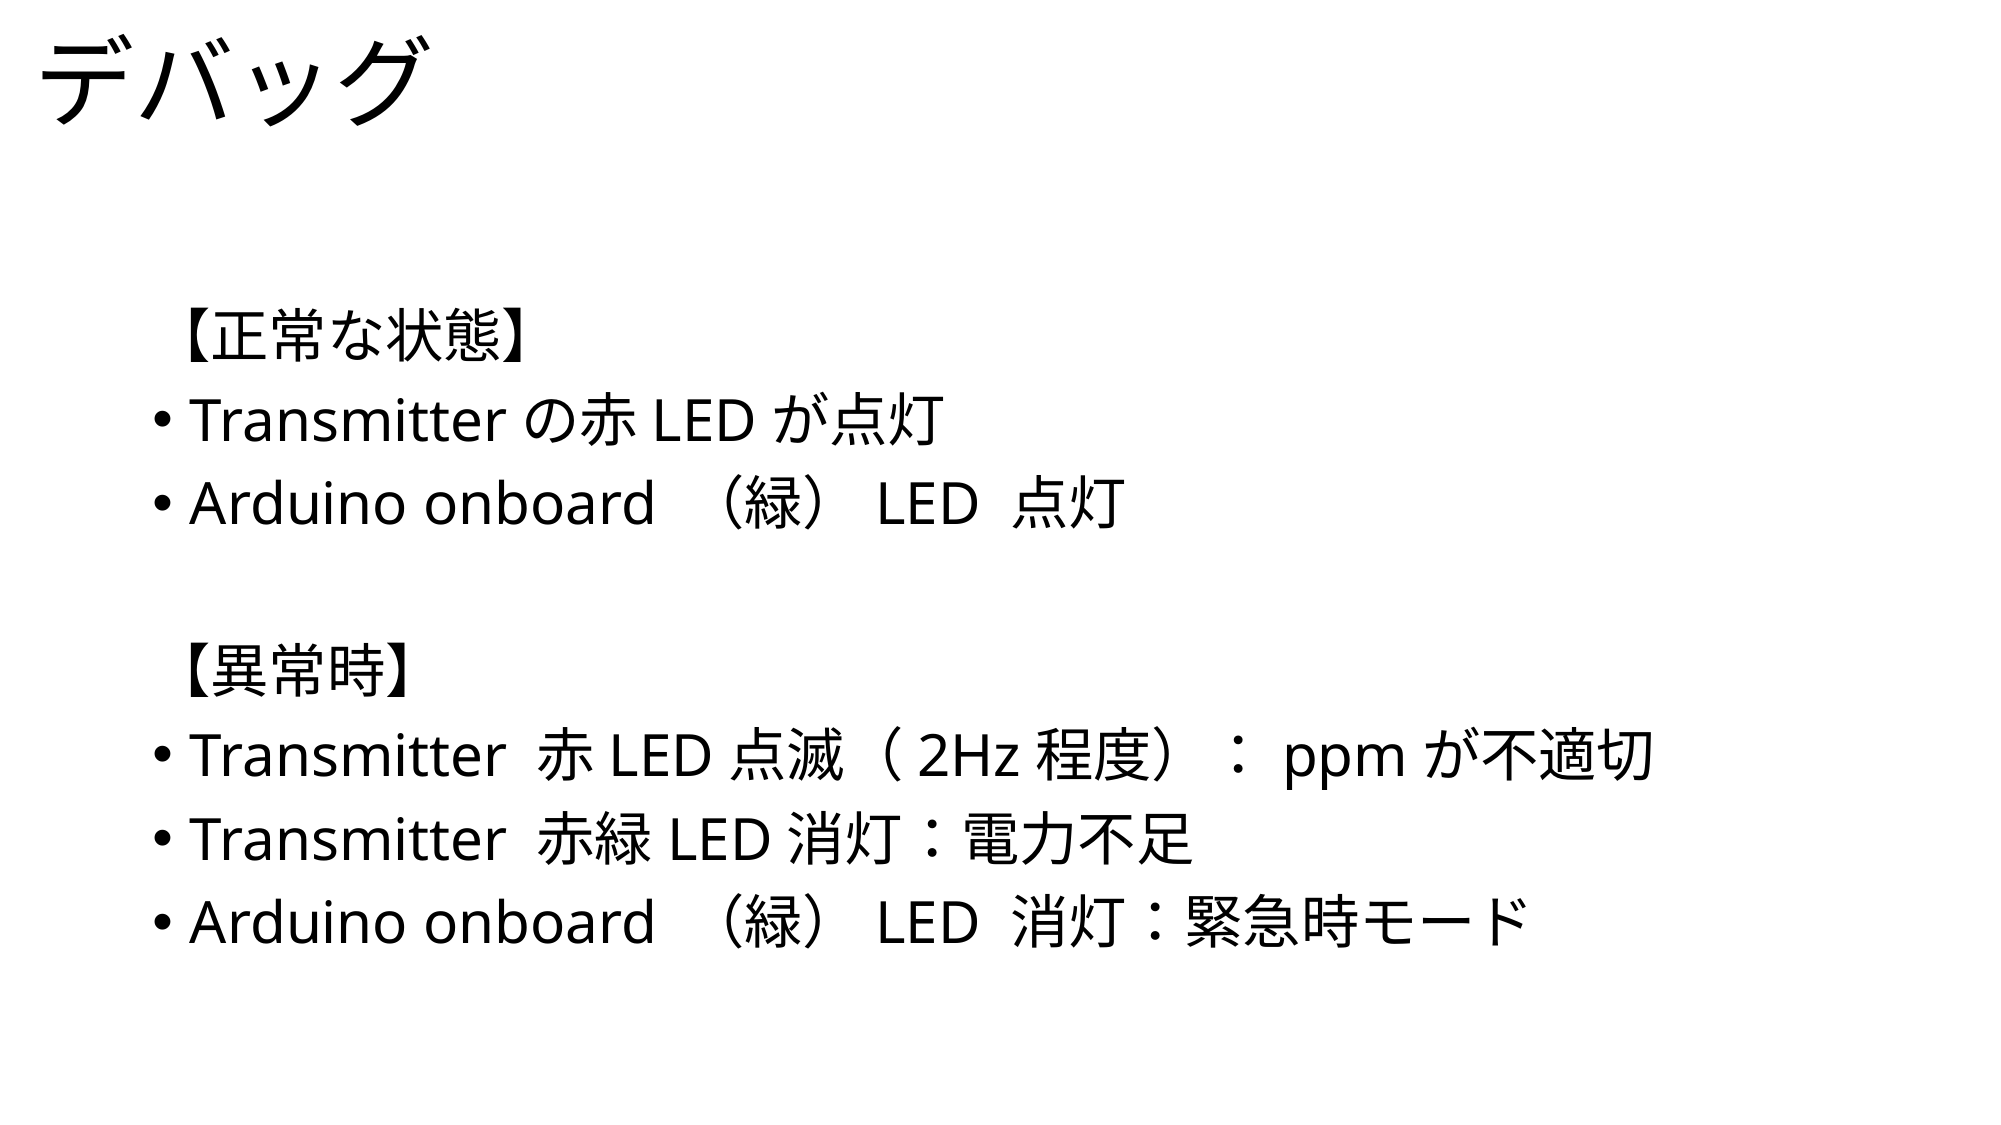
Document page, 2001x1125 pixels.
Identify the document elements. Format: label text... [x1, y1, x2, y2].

text_box デバッグ [19, 12, 752, 147]
list 【正常な状態】 Transmitterの赤LEDが点灯 Arduino onboard （緑）LED 点灯 【異常時】 Transmitter 赤LED点滅（2Hz程度）：ppmが不適切 Transmitter 赤緑LED消灯：電力不足 Arduino onboard （緑）LED 消灯：緊急時モード [137, 299, 1863, 1014]
